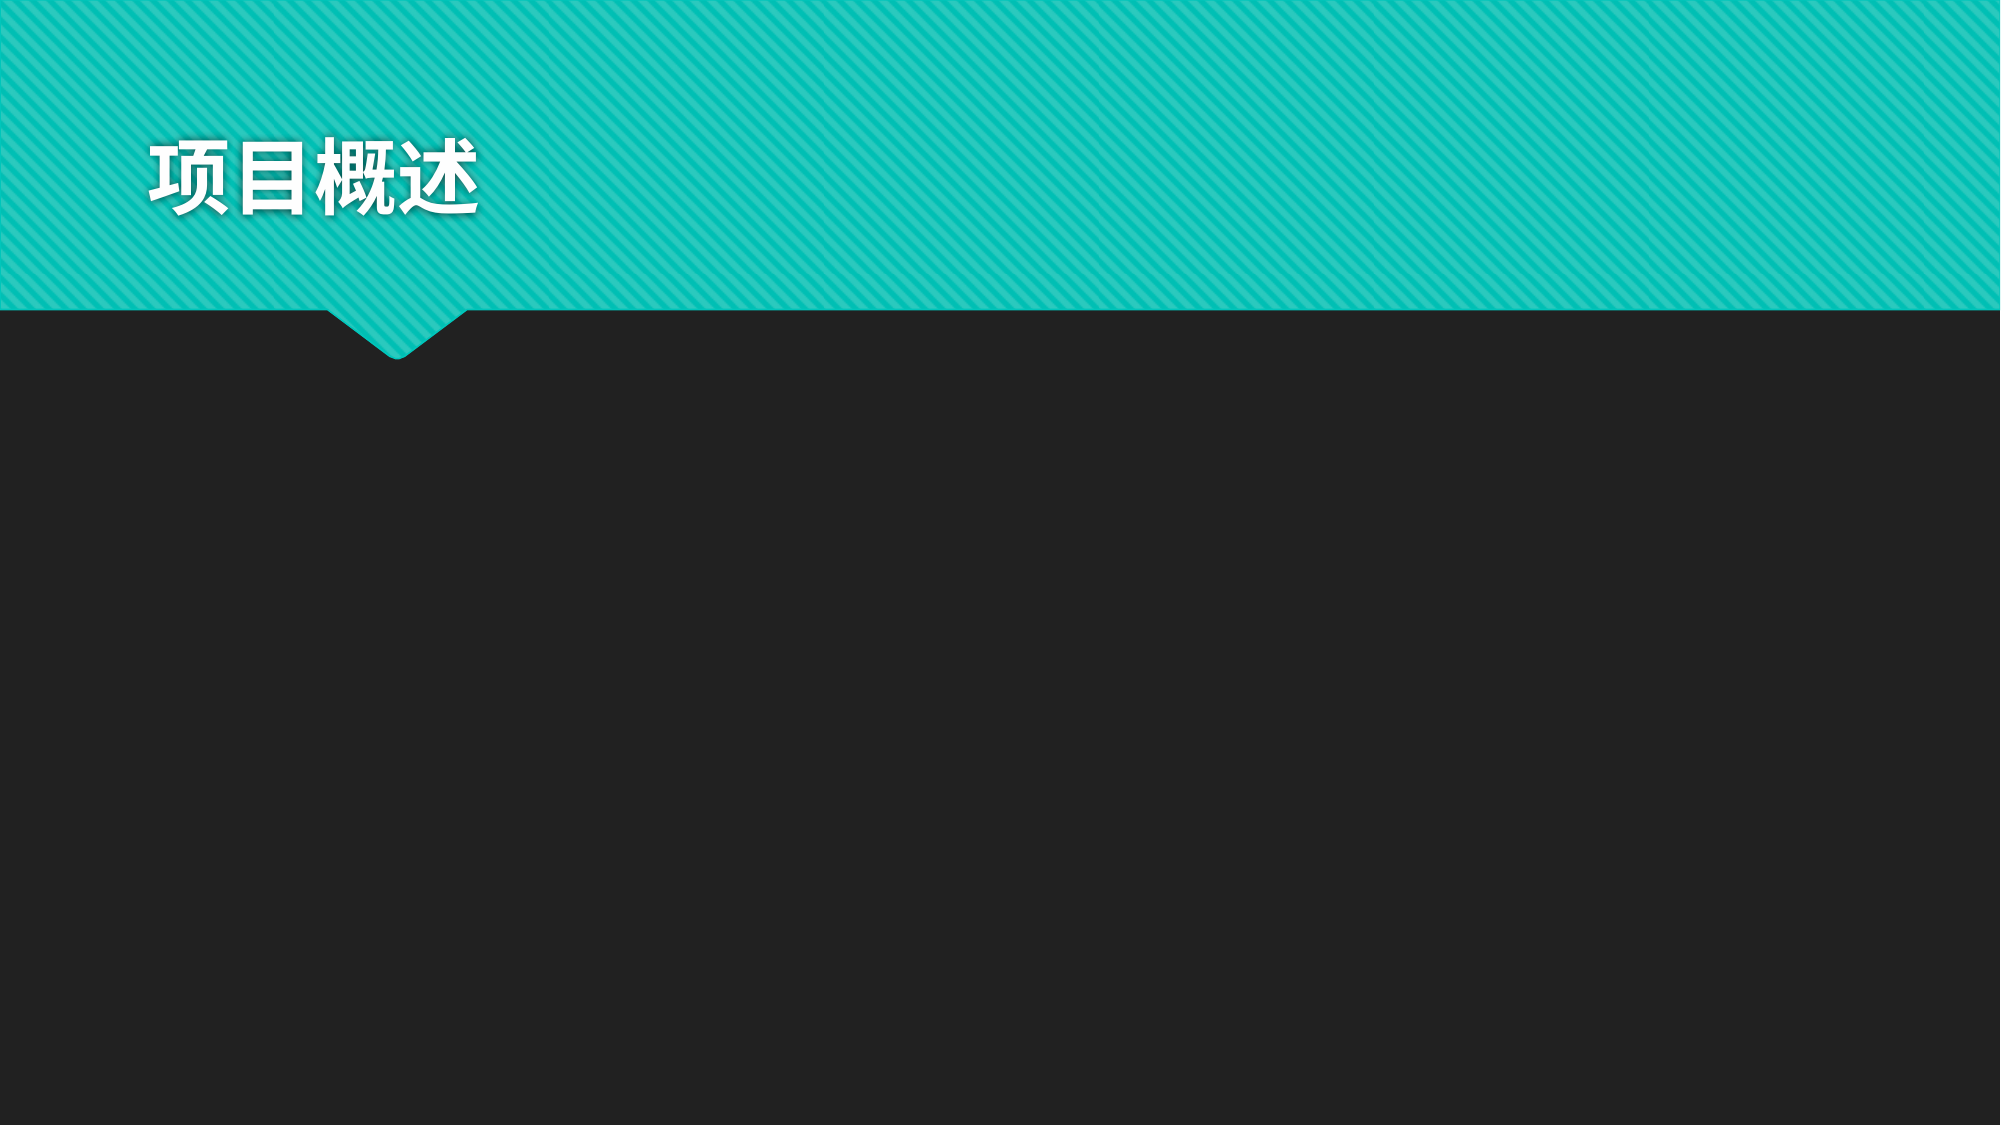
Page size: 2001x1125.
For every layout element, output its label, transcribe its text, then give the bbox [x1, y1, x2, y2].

title 项目概述 [132, 73, 1868, 233]
